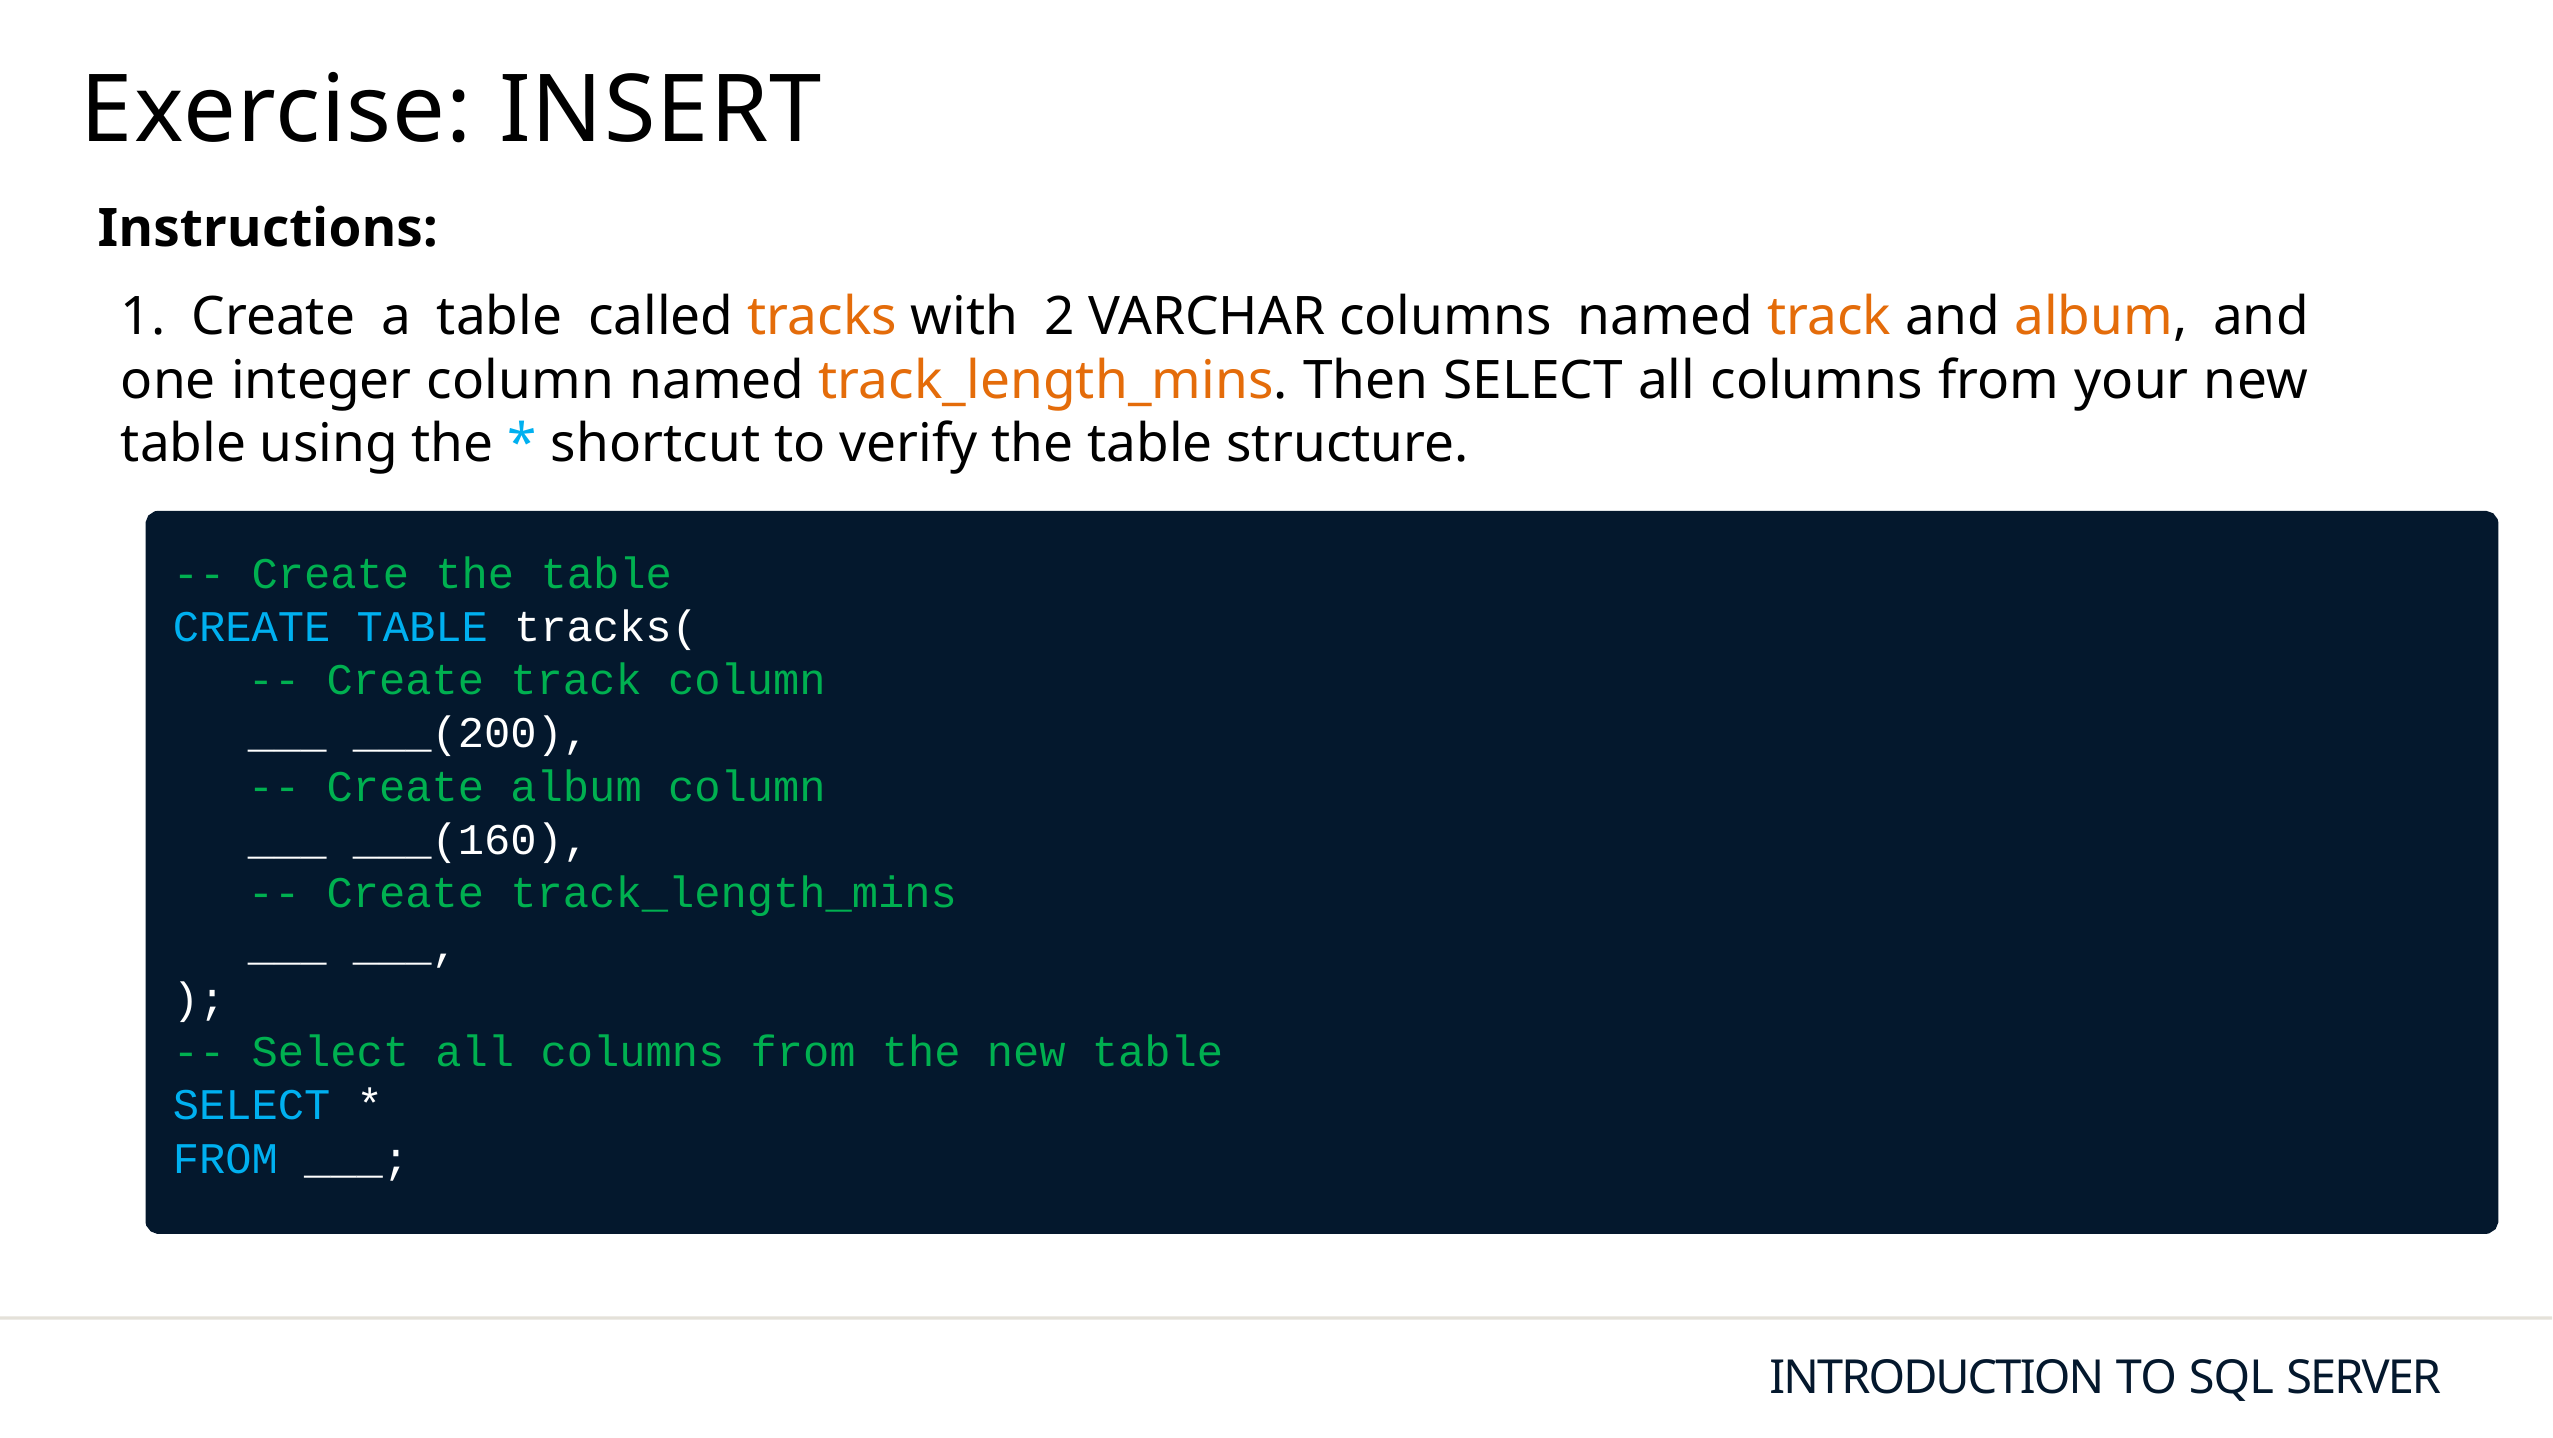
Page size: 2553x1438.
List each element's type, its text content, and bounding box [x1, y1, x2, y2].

text_box Instructions: [82, 186, 2301, 265]
text_box [145, 510, 2499, 1234]
text_box 1. Create a table called tracks with 2 VARCHAR columns named track and album, and one integer column named track_length_mins. Then SELECT all columns from your new table using the * shortcut to verify the table structure. [106, 273, 2324, 480]
footer INTRODUCTION TO SQL SERVER [1767, 1346, 2501, 1438]
title Exercise: INSERT [78, 44, 1914, 288]
text_box -- Create the table CREATE TABLE tracks( -- Create track column ___ ___(200), -- Create album column ___ ___(160), -- Create track_length_mins ___ ___, ); -- Select all columns from the new table SELECT * FROM ___; [172, 542, 1766, 1235]
